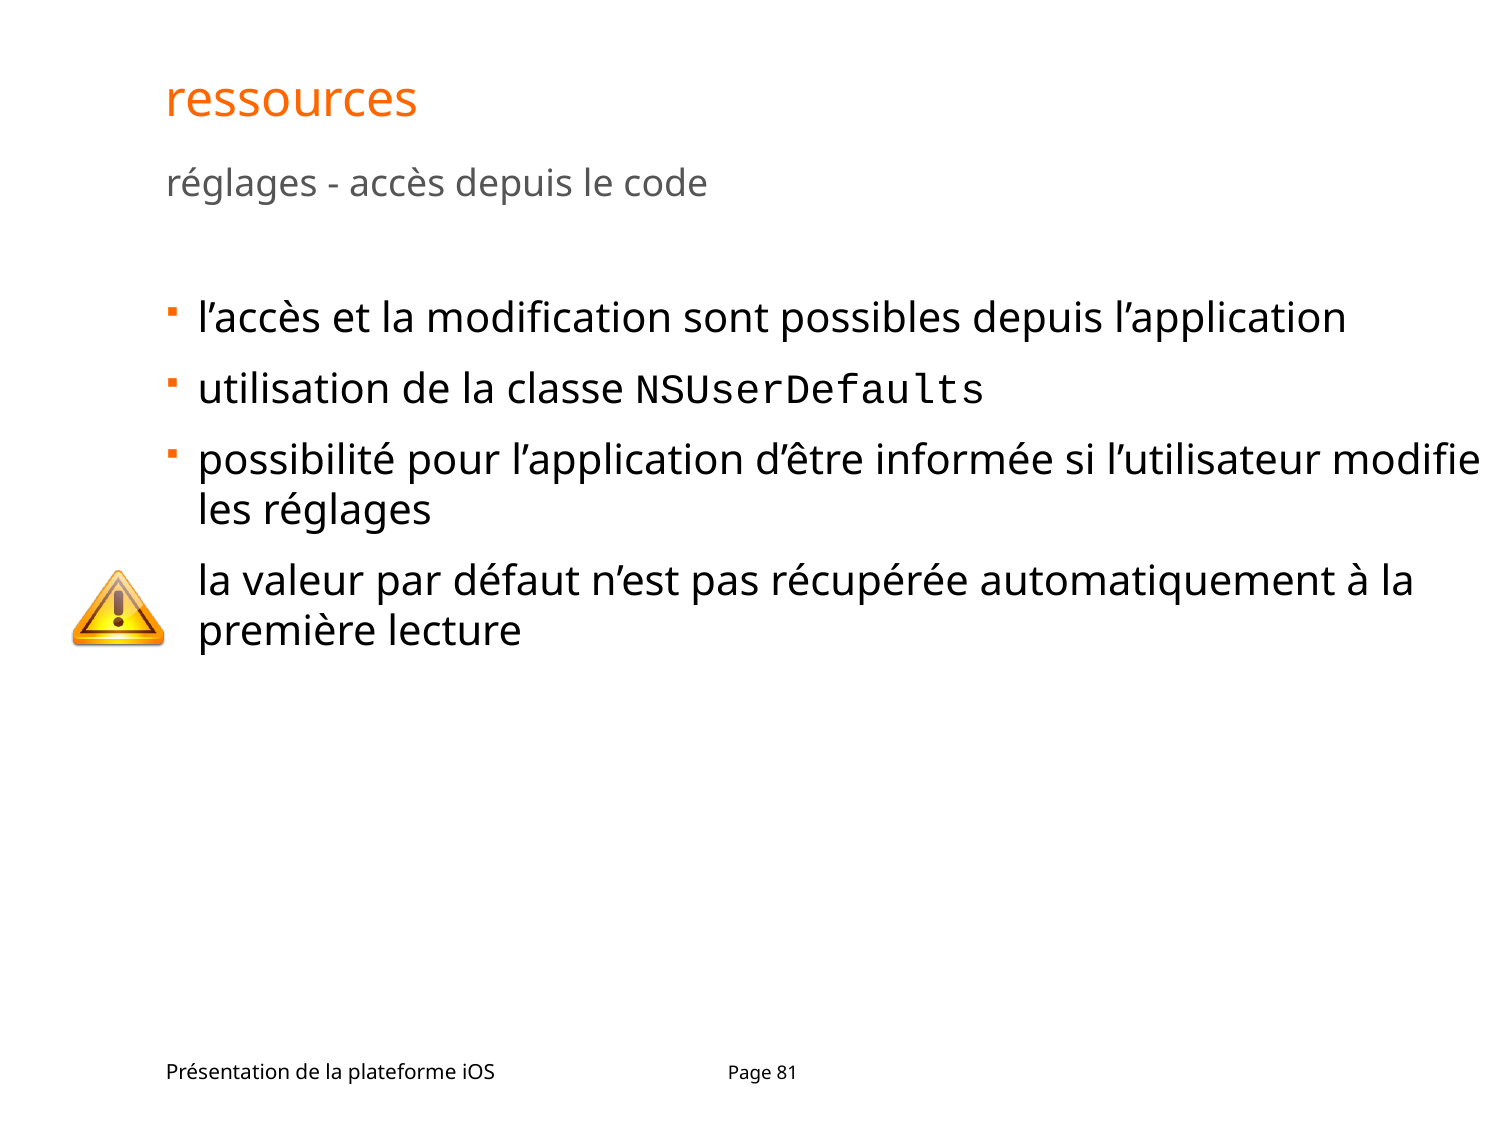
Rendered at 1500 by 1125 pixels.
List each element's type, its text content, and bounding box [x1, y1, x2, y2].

list réglages - accès depuis le code [165, 158, 1448, 209]
footer Présentation de la plateforme iOS [165, 1050, 575, 1087]
picture [71, 562, 167, 658]
title ressources [165, 66, 1448, 148]
list l’accès et la modification sont possibles depuis l’application utilisation de la classe NSUserDefaults possibilité pour l’application d’être informée si l’utilisateur modifie les réglages la valeur par défaut n’est pas récupérée automatiquement à la première lecture [165, 290, 1483, 929]
